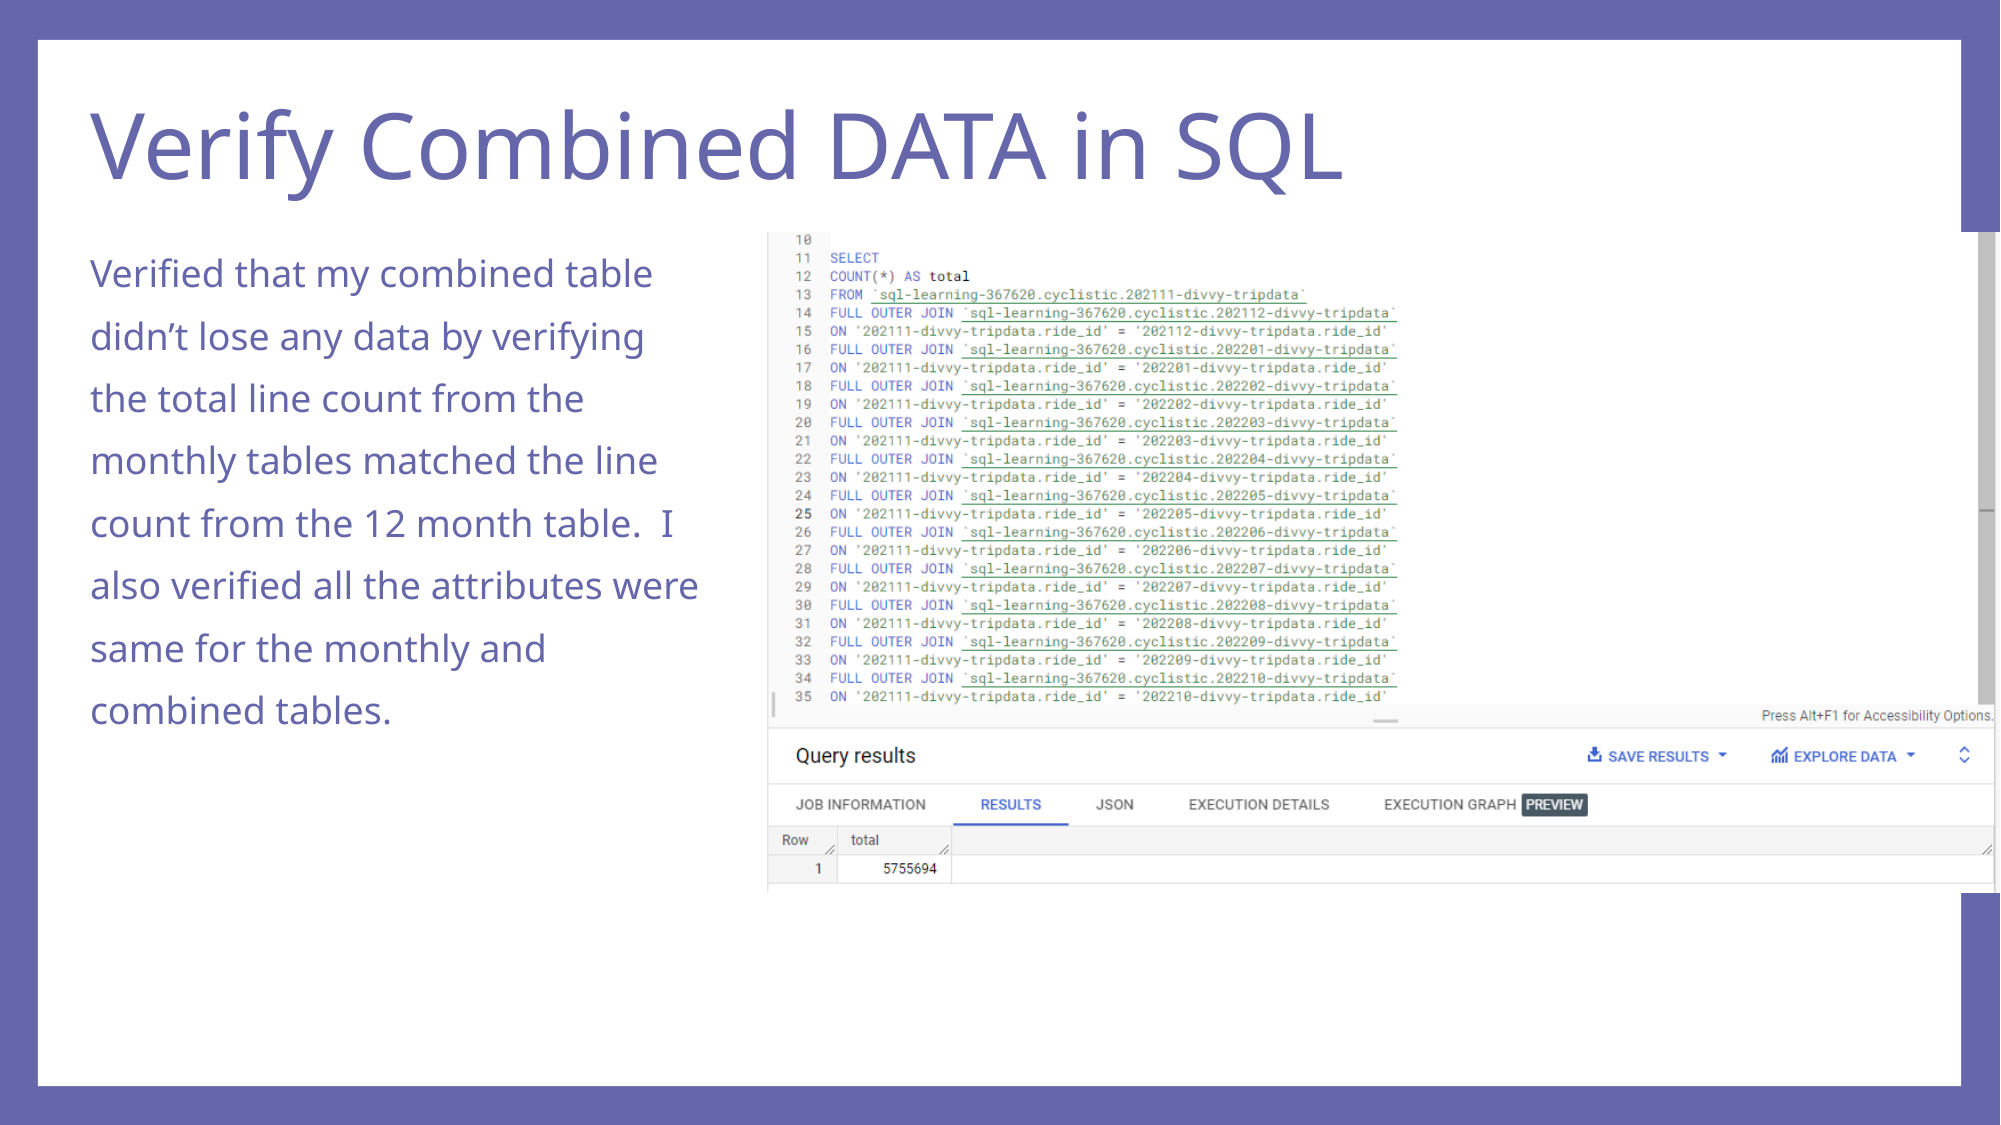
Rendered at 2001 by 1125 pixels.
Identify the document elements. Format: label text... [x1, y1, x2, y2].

title Verify Combined DATA in SQL [75, 21, 1667, 279]
list Verified that my combined table didn’t lose any data by verifying the total line count from the monthly tables matched the line count from the 12 month table. I also verified all the attributes were same for the monthly and combined tables. [75, 224, 722, 975]
picture [764, 231, 2000, 894]
